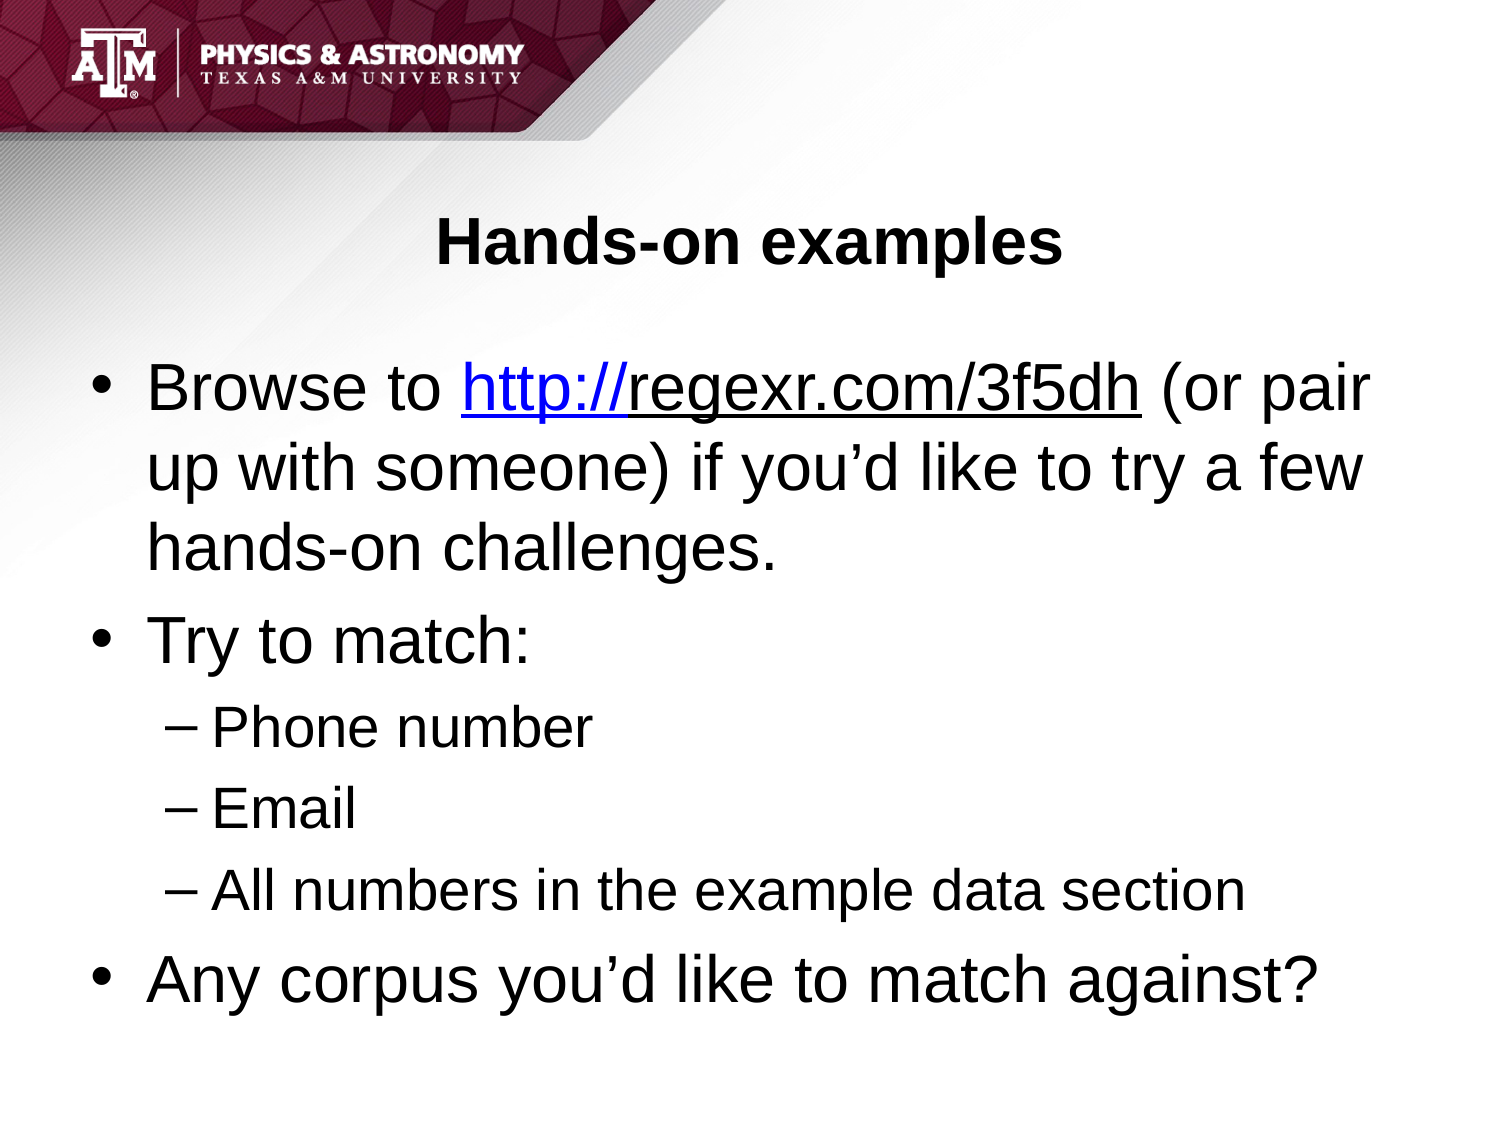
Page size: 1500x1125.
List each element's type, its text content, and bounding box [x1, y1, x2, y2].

title Hands-on examples [75, 172, 1425, 304]
list Browse to http://regexr.com/3f5dh (or pair up with someone) if you’d like to try a few hands-on challenges. Try to match: Phone number Email All numbers in the example data section Any corpus you’d like to match against? [75, 336, 1425, 1083]
picture [0, 0, 1500, 1125]
